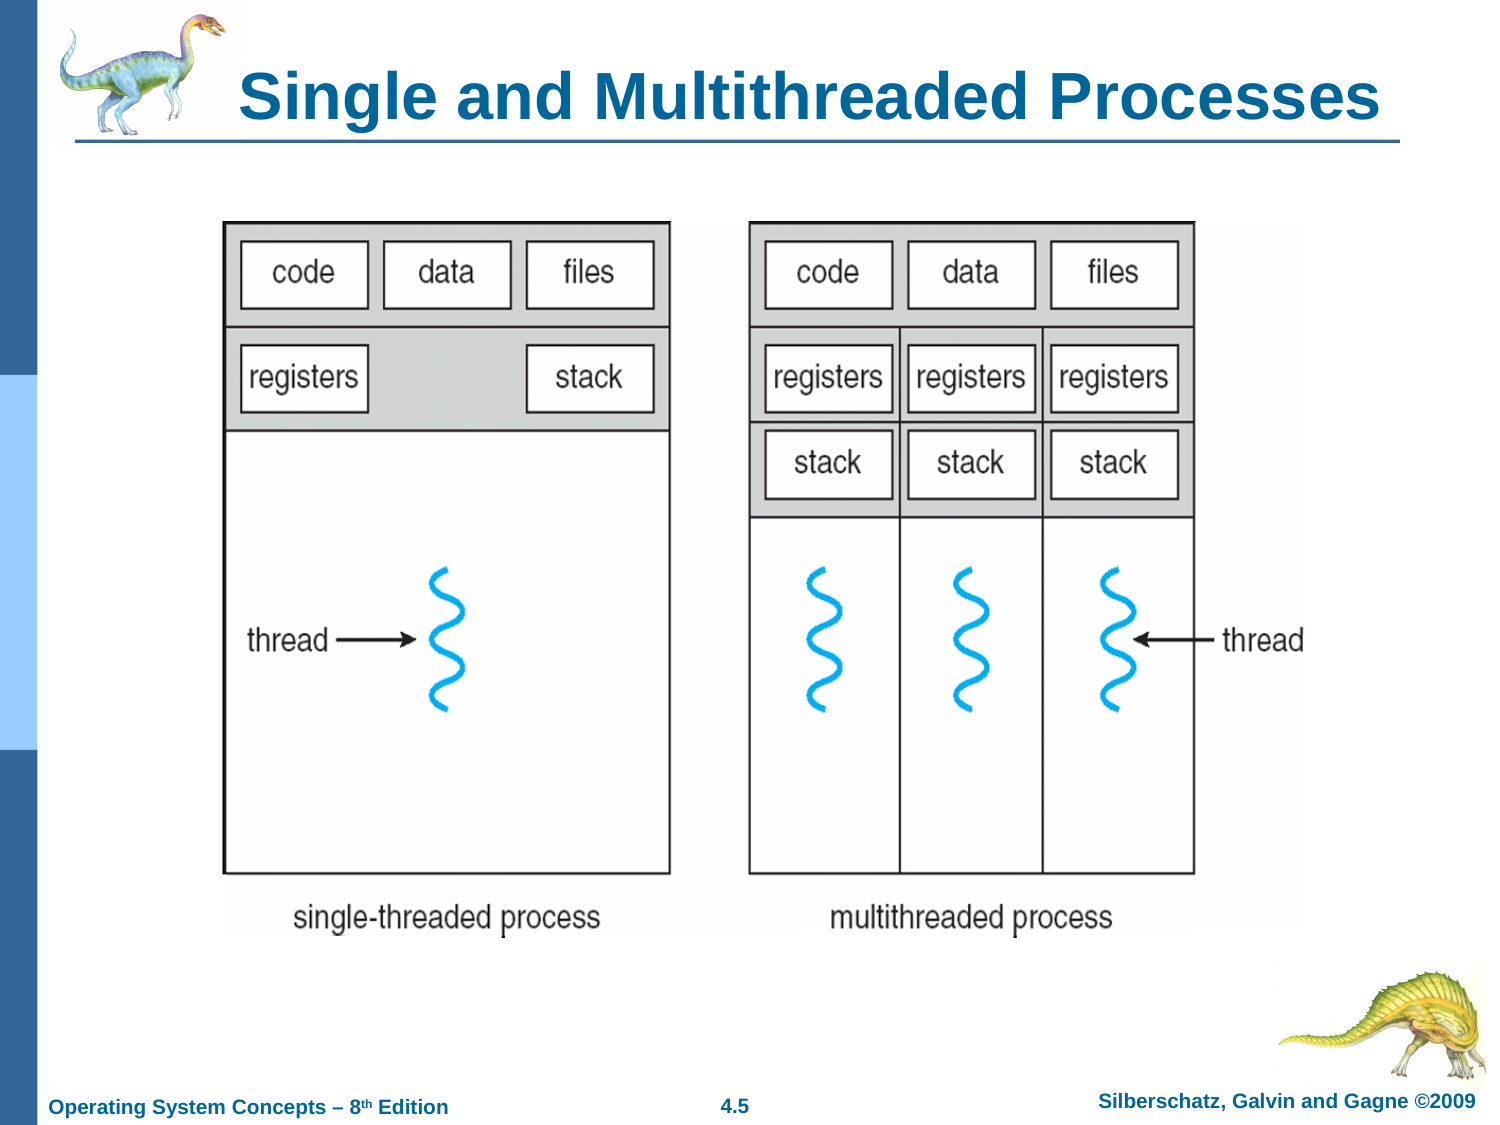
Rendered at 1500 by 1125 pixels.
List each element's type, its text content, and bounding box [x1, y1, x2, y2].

picture [1415, 1093, 1423, 1098]
title Single and Multithreaded Processes [135, 45, 1487, 141]
picture [222, 220, 1306, 939]
picture [46, 0, 244, 149]
picture [1275, 959, 1486, 1090]
